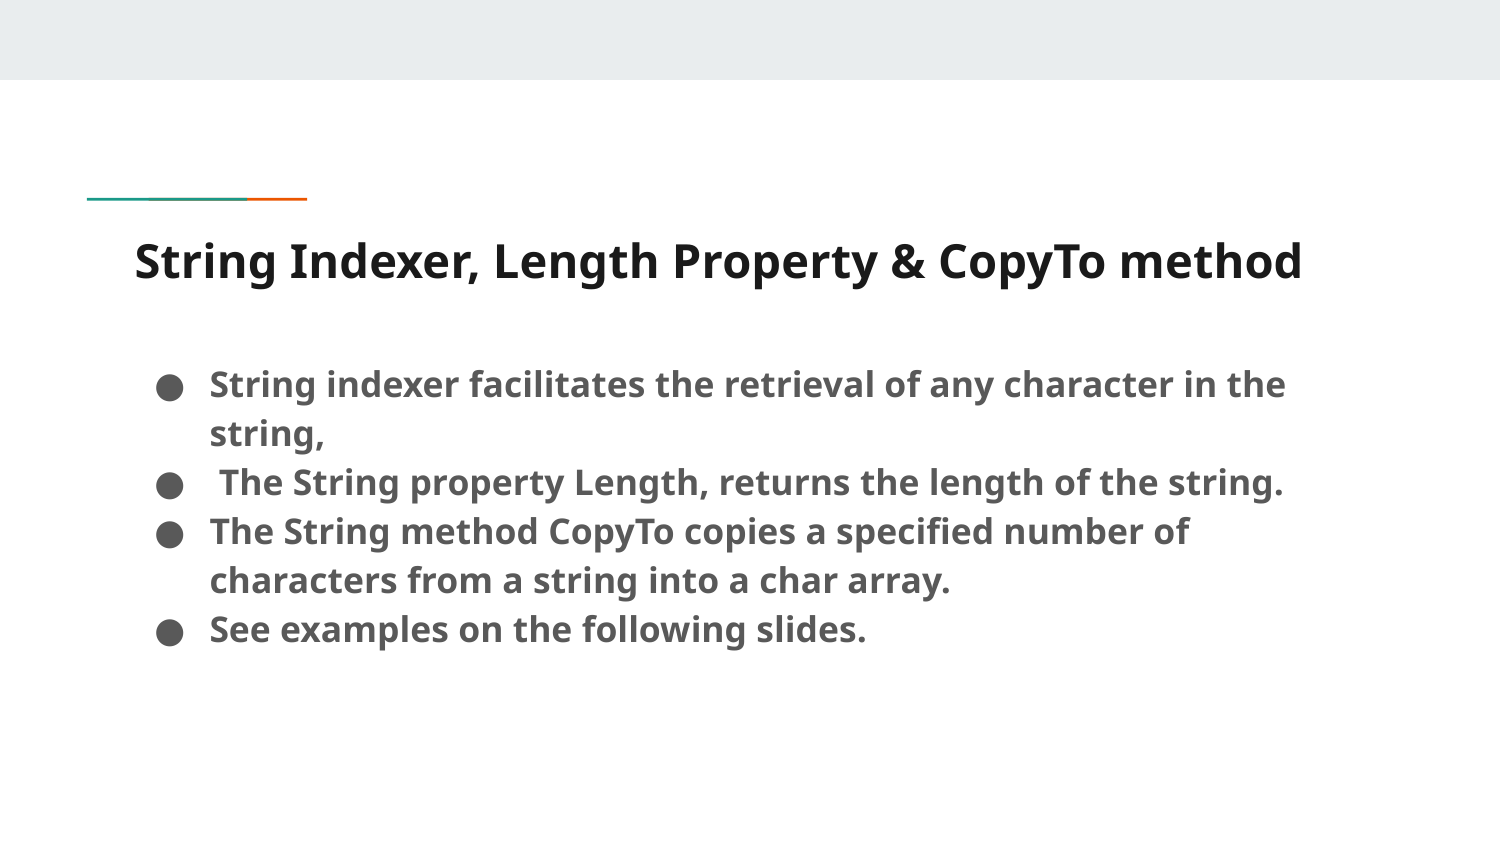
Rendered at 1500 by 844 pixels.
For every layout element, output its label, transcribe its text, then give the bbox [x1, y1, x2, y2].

title String Indexer, Length Property & CopyTo method [119, 216, 1381, 305]
list String indexer facilitates the retrieval of any character in the string, The String property Length, returns the length of the string. The String method CopyTo copies a specified number of characters from a string into a char array. See examples on the following slides. [119, 341, 1381, 712]
